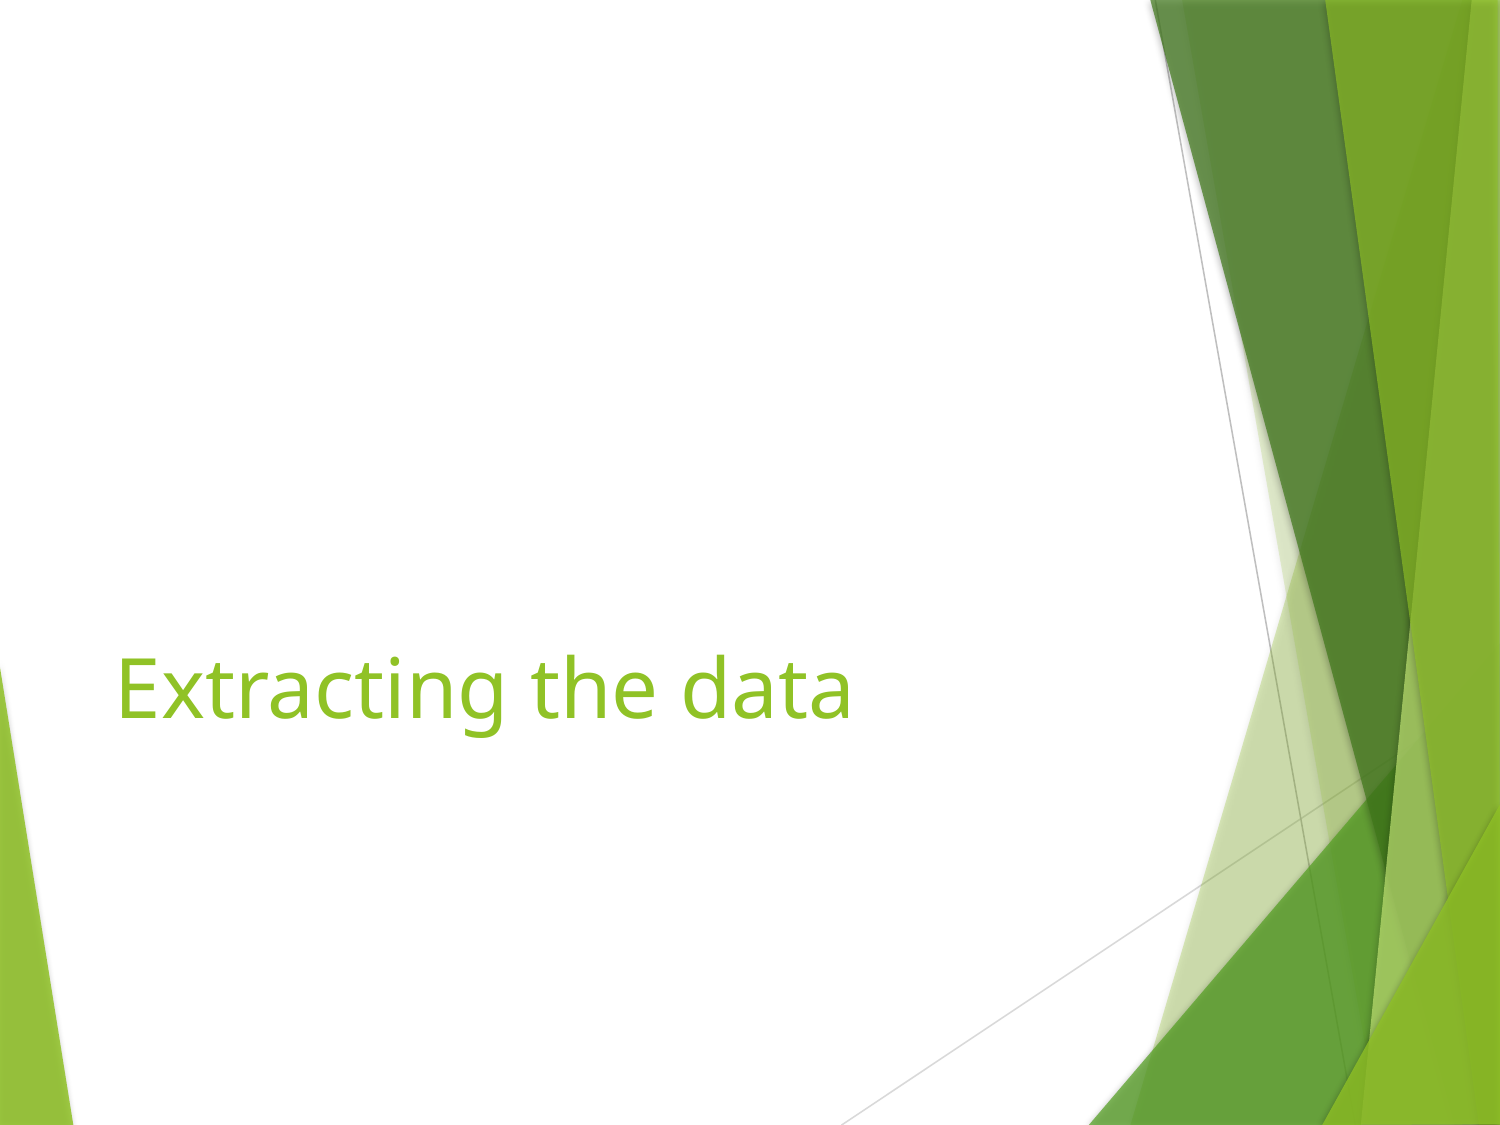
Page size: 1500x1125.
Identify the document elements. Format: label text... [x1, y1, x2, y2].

title Extracting the data [99, 443, 1142, 743]
